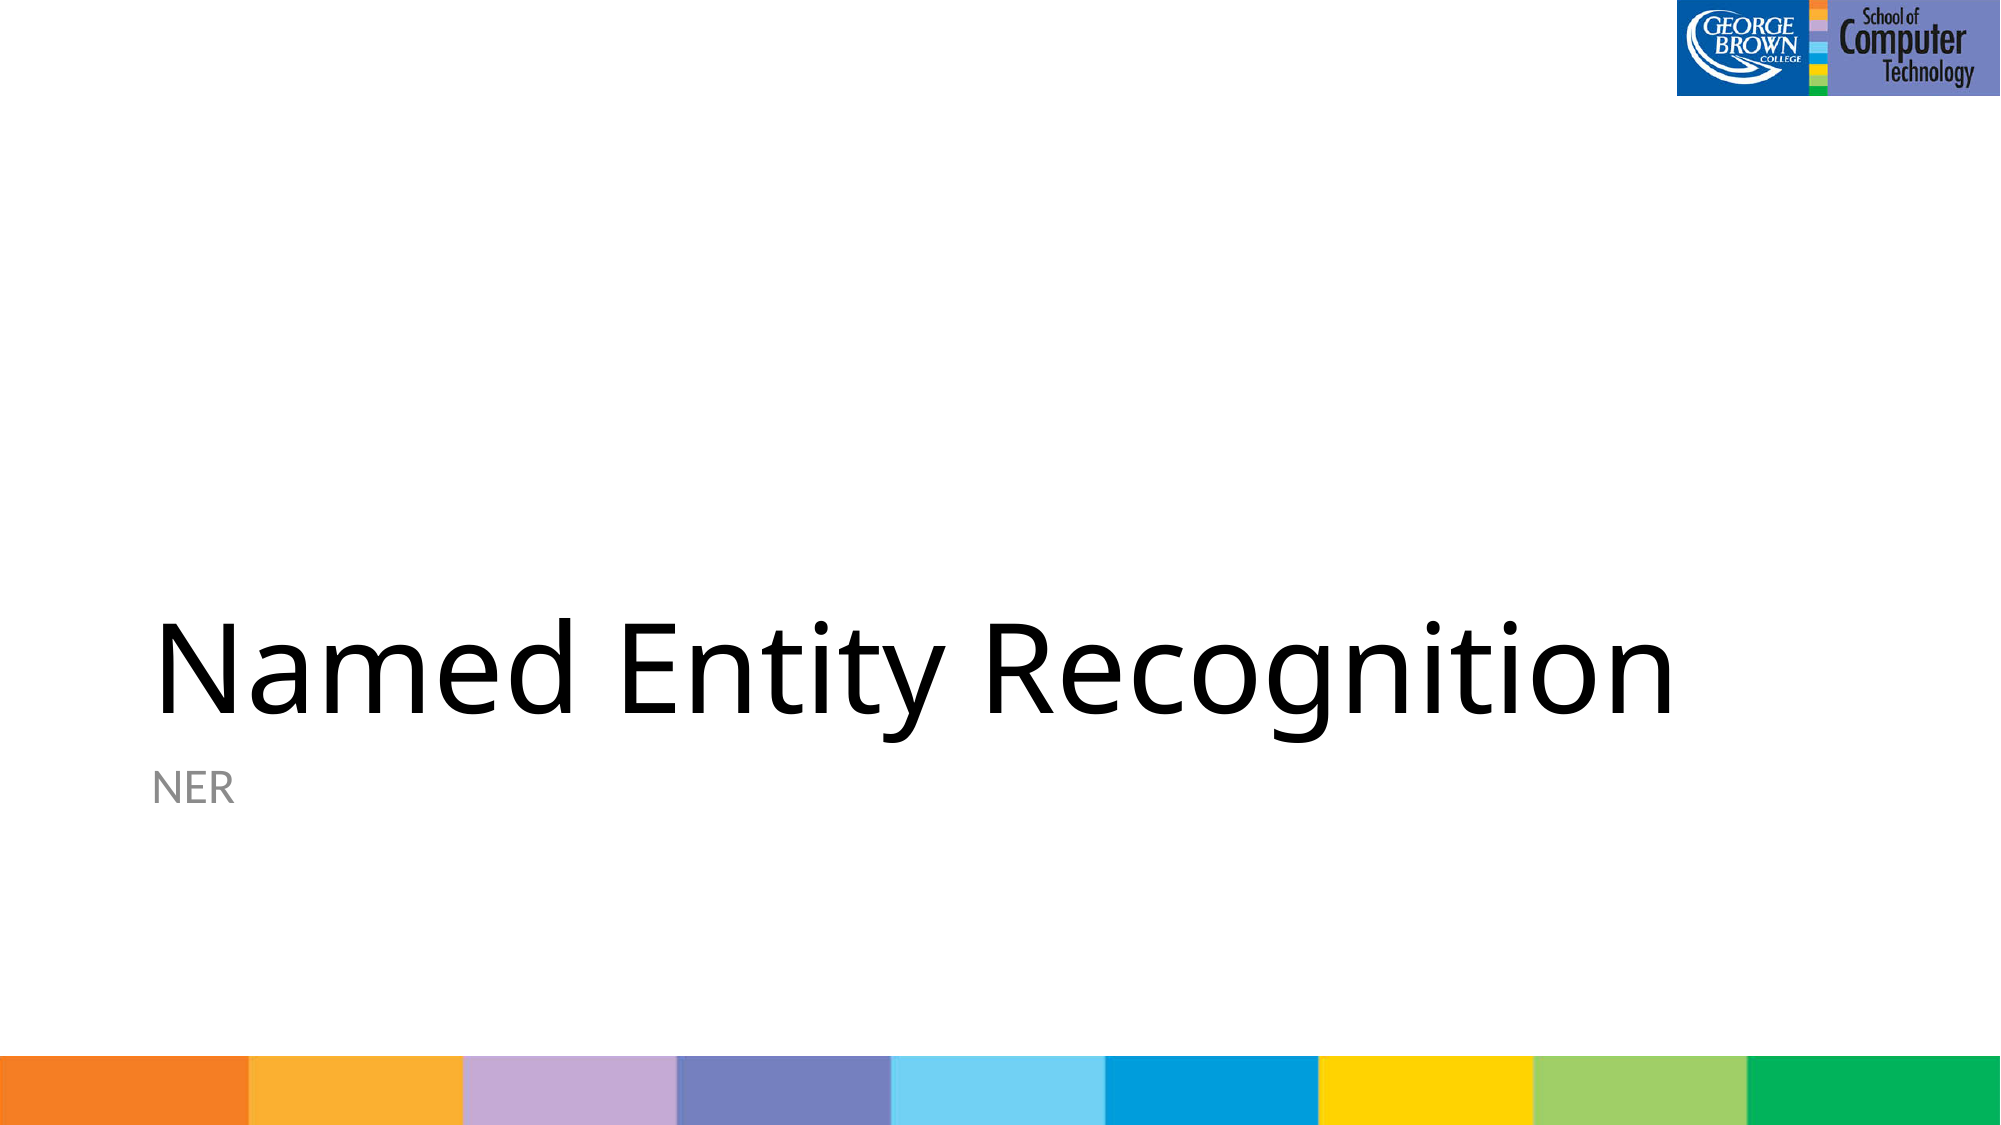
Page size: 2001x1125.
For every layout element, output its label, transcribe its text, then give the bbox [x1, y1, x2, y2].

title Named Entity Recognition [136, 280, 1862, 749]
picture [1677, 0, 2000, 96]
picture [1318, 1056, 2000, 1125]
picture [0, 1056, 1105, 1125]
list NER [136, 752, 1862, 999]
